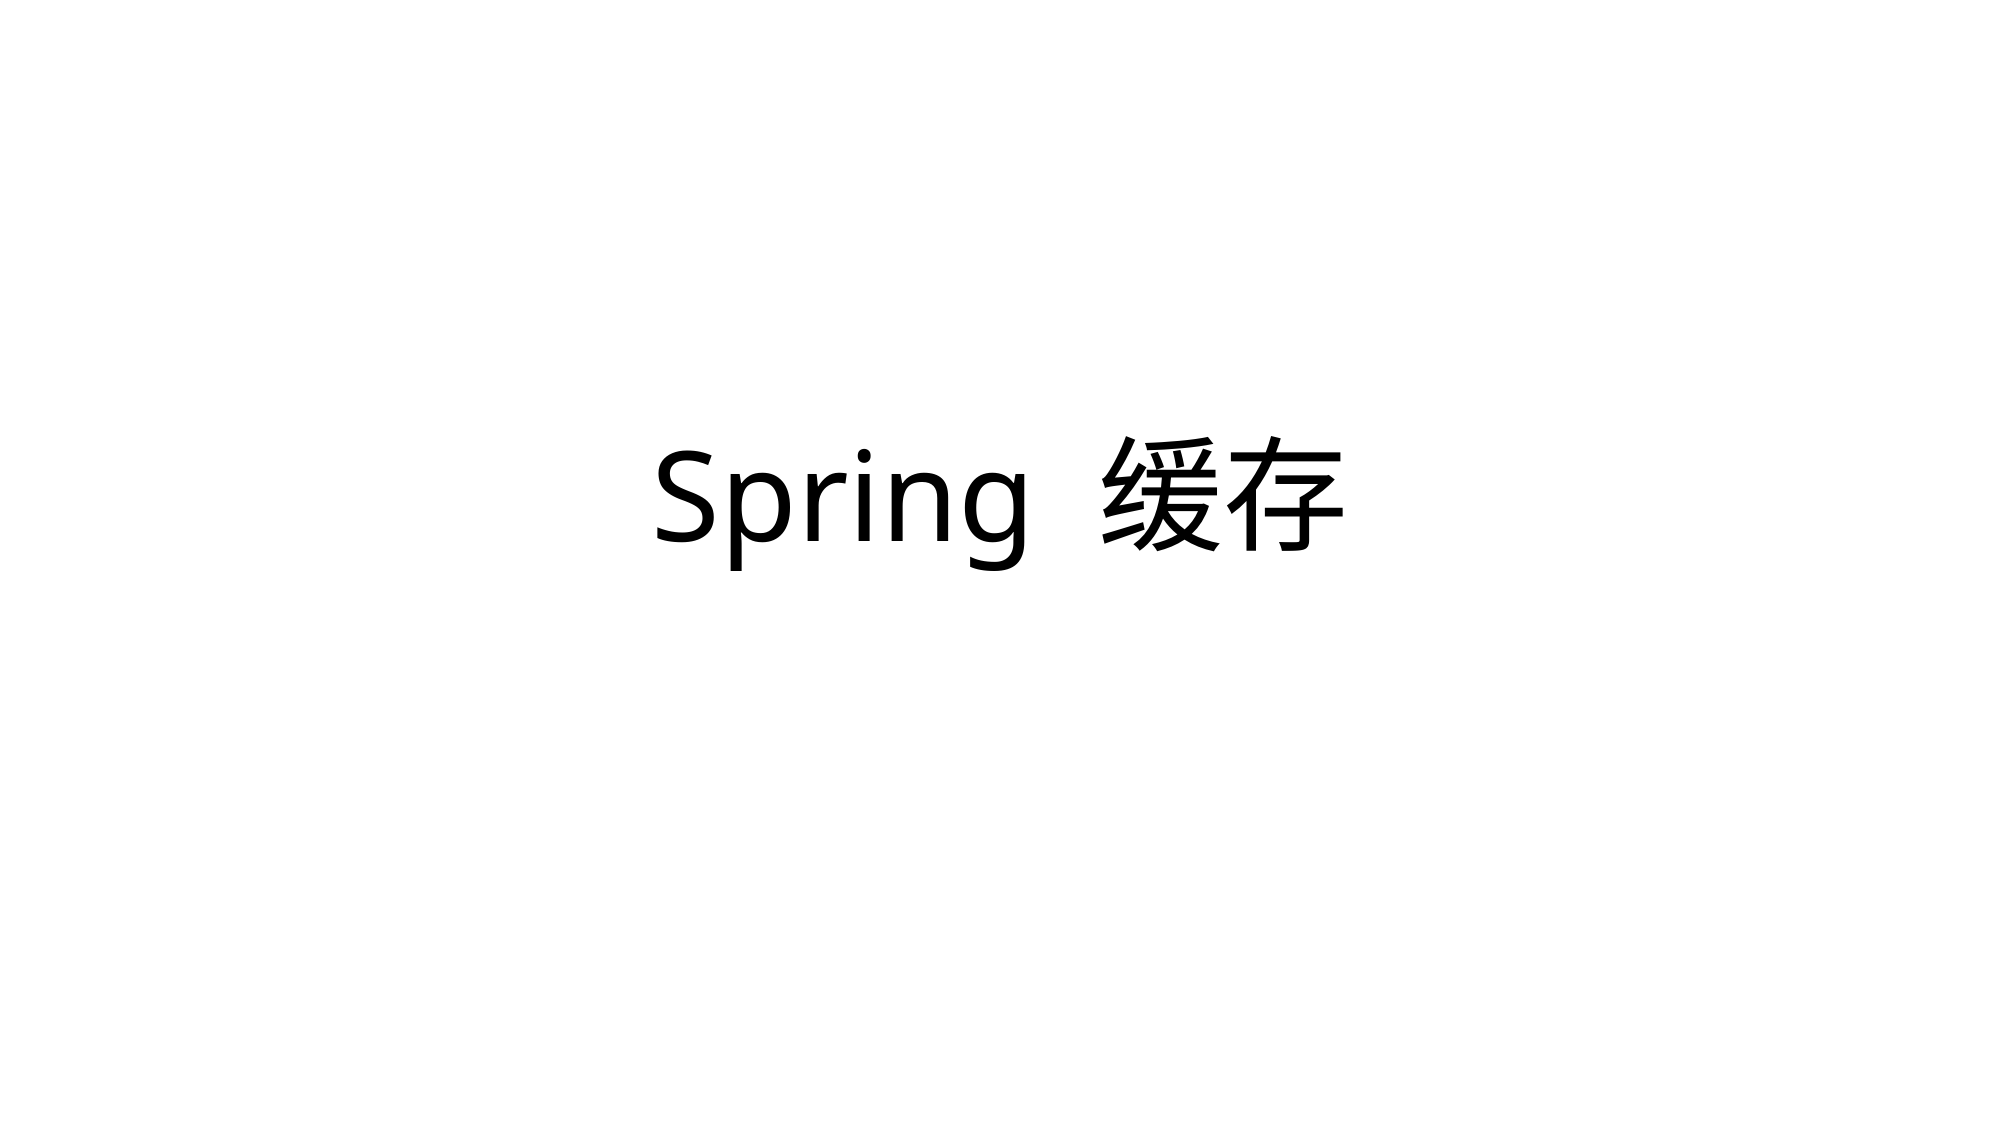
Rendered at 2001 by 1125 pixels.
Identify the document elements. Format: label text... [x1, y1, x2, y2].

title Spring 缓存 [249, 184, 1750, 576]
